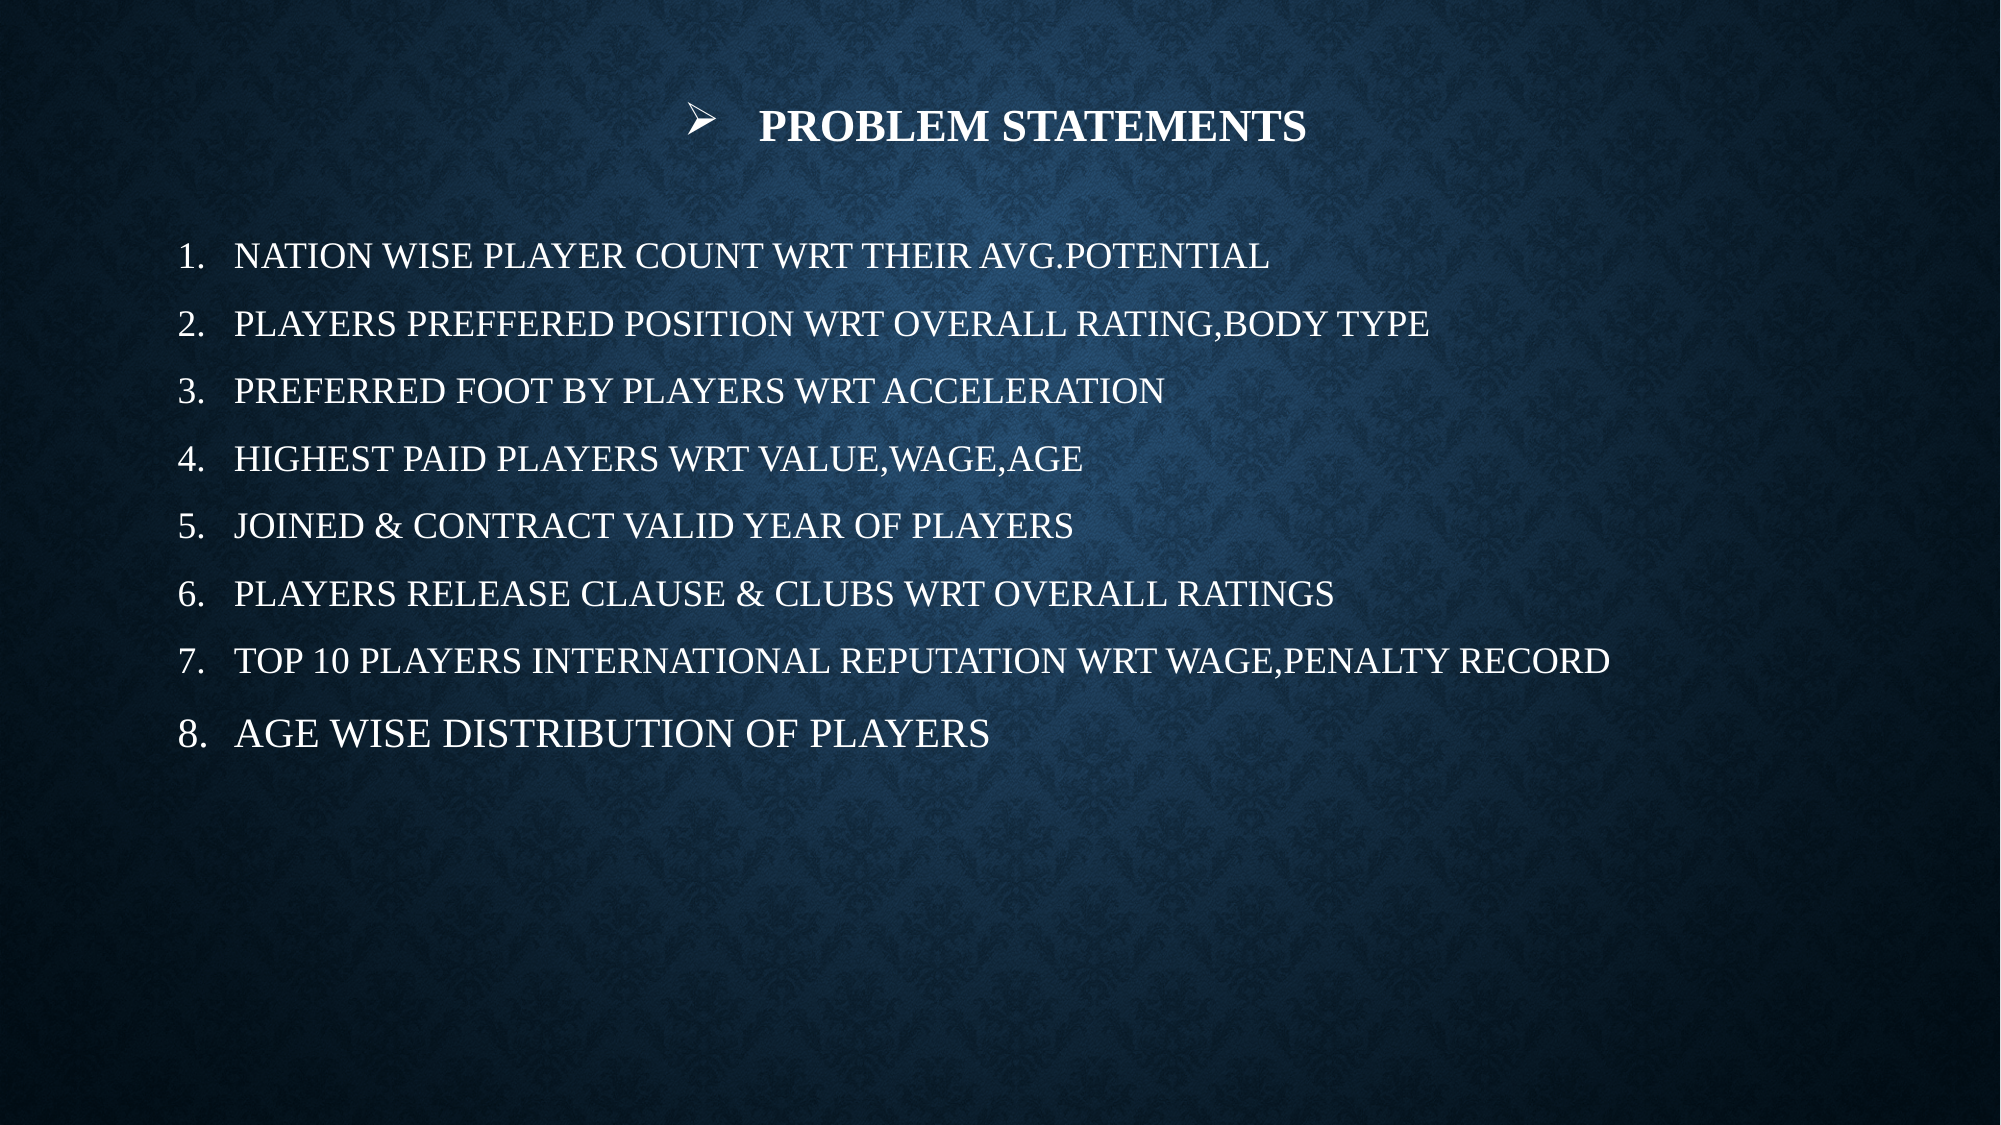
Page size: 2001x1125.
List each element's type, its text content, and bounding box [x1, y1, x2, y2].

title PROBLEM STATEMENTS [133, 80, 1859, 174]
text_box NATION WISE PLAYER COUNT WRT THEIR AVG.POTENTIAL PLAYERS PREFFERED POSITION WRT OVERALL RATING,BODY TYPE PREFERRED FOOT BY PLAYERS WRT ACCELERATION HIGHEST PAID PLAYERS WRT VALUE,WAGE,AGE JOINED & CONTRACT VALID YEAR OF PLAYERS PLAYERS RELEASE CLAUSE & CLUBS WRT OVERALL RATINGS TOP 10 PLAYERS INTERNATIONAL REPUTATION WRT WAGE,PENALTY RECORD AGE WISE DISTRIBUTION OF PLAYERS [162, 201, 1843, 764]
